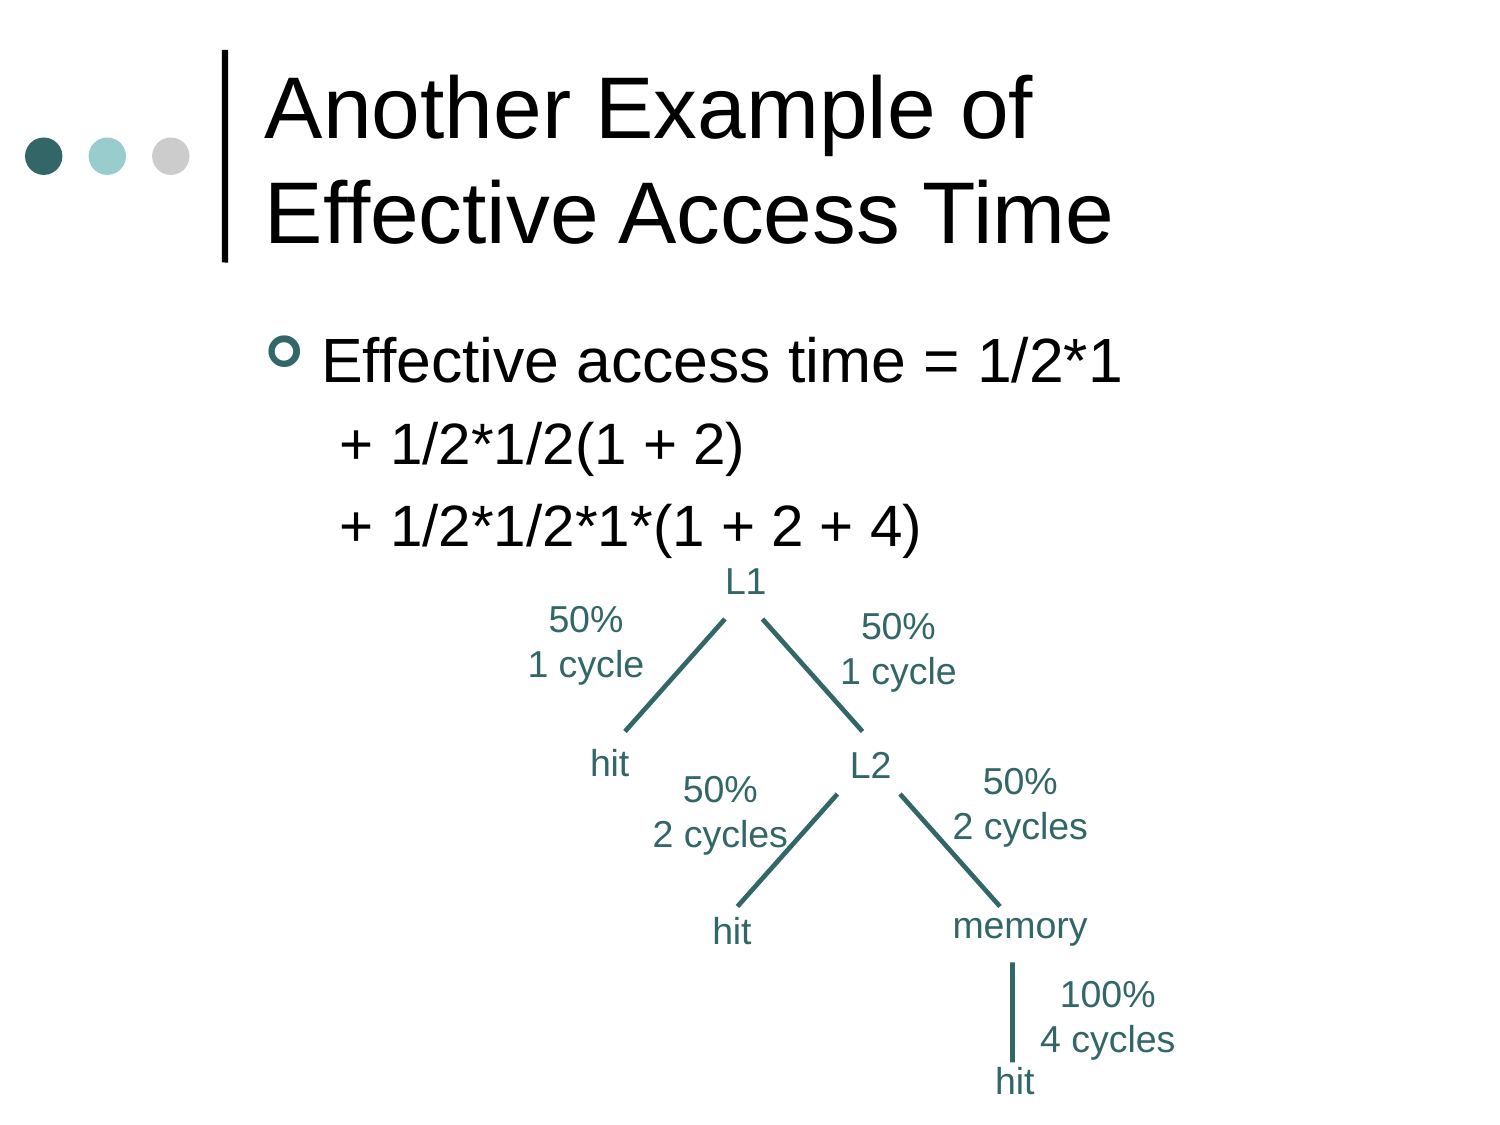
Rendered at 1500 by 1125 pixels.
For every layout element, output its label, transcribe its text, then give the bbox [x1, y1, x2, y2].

list Effective access time = 1/2*1 + 1/2*1/2(1 + 2) + 1/2*1/2*1*(1 + 2 + 4) [249, 312, 1400, 988]
text_box L1 [710, 549, 782, 610]
text_box 50% 2 cycles [937, 749, 1103, 855]
title Another Example of Effective Access Time [249, 31, 1400, 282]
text_box hit [575, 731, 645, 792]
text_box memory [937, 893, 1103, 954]
text_box 50% 1 cycle [512, 587, 659, 693]
text_box L2 [835, 733, 907, 794]
text_box 100% 4 cycles [1025, 962, 1191, 1068]
text_box 50% 1 cycle [825, 594, 972, 700]
text_box hit [697, 899, 767, 960]
text_box 50% 2 cycles [637, 757, 803, 862]
text_box hit [980, 1049, 1050, 1110]
